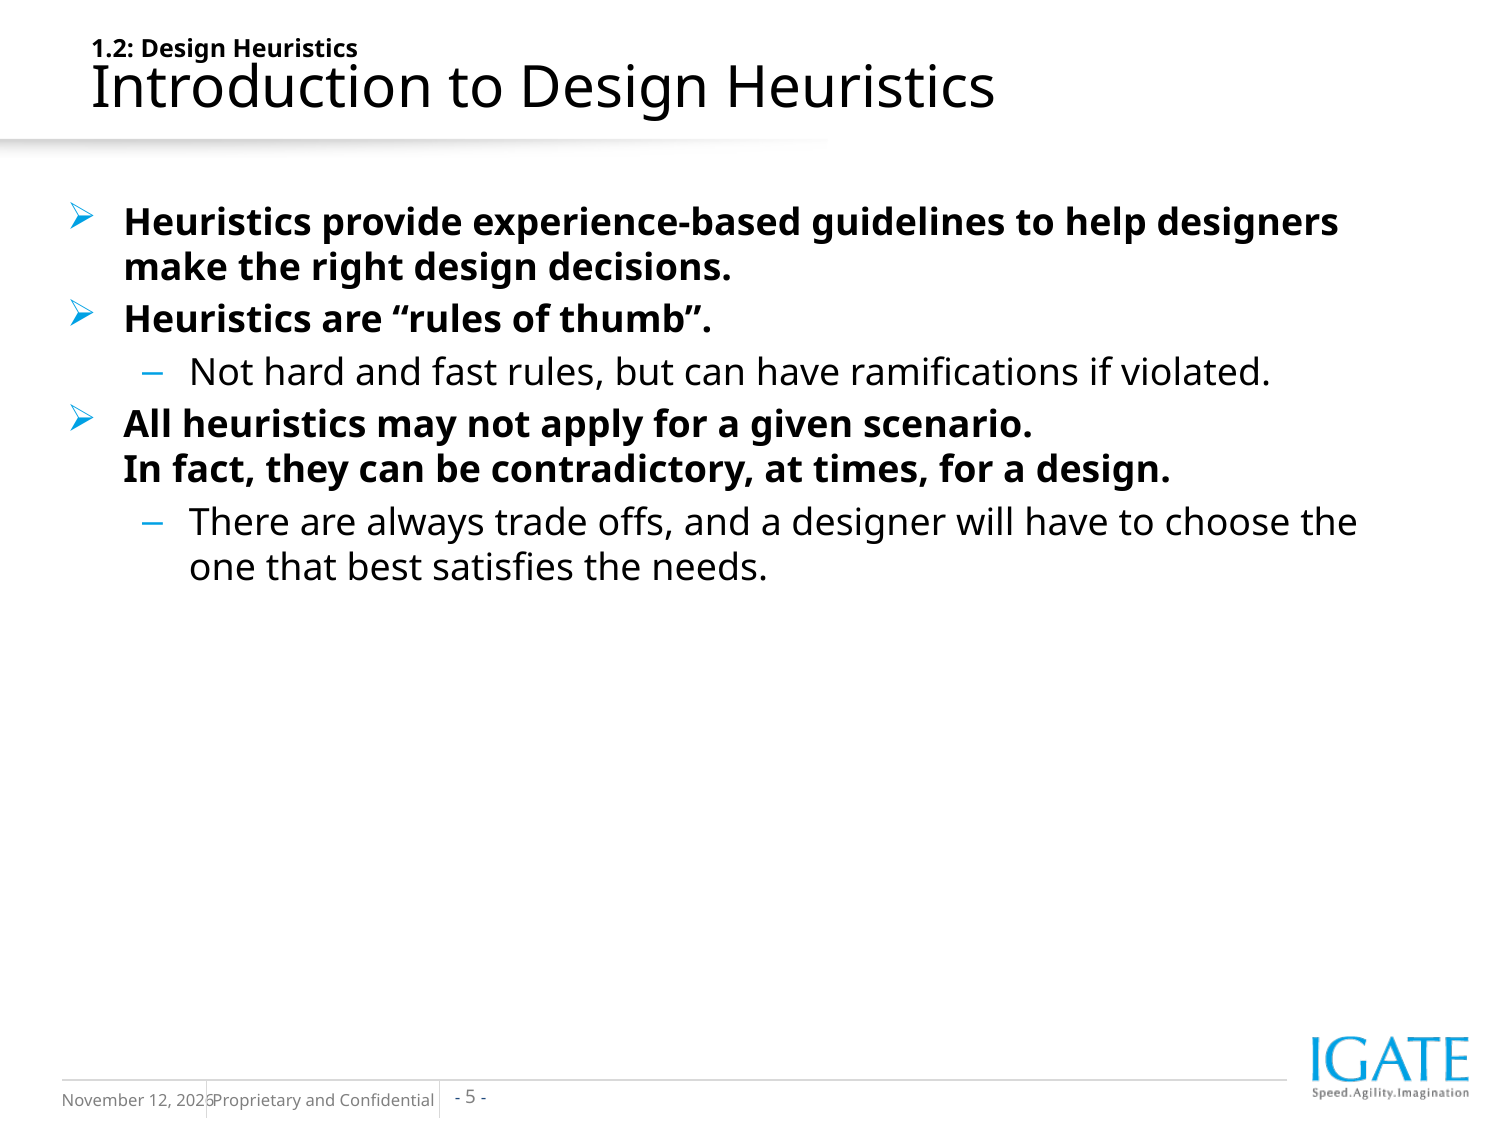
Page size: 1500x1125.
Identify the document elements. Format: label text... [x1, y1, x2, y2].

list Heuristics provide experience-based guidelines to help designers make the right design decisions. Heuristics are “rules of thumb”. Not hard and fast rules, but can have ramifications if violated. All heuristics may not apply for a given scenario. In fact, they can be contradictory, at times, for a design. There are always trade offs, and a designer will have to choose the one that best satisfies the needs. [52, 190, 1440, 953]
text_box 1.2: Design Heuristics Introduction to Design Heuristics [76, 20, 1414, 138]
picture [0, 112, 919, 174]
picture [1304, 1028, 1475, 1105]
